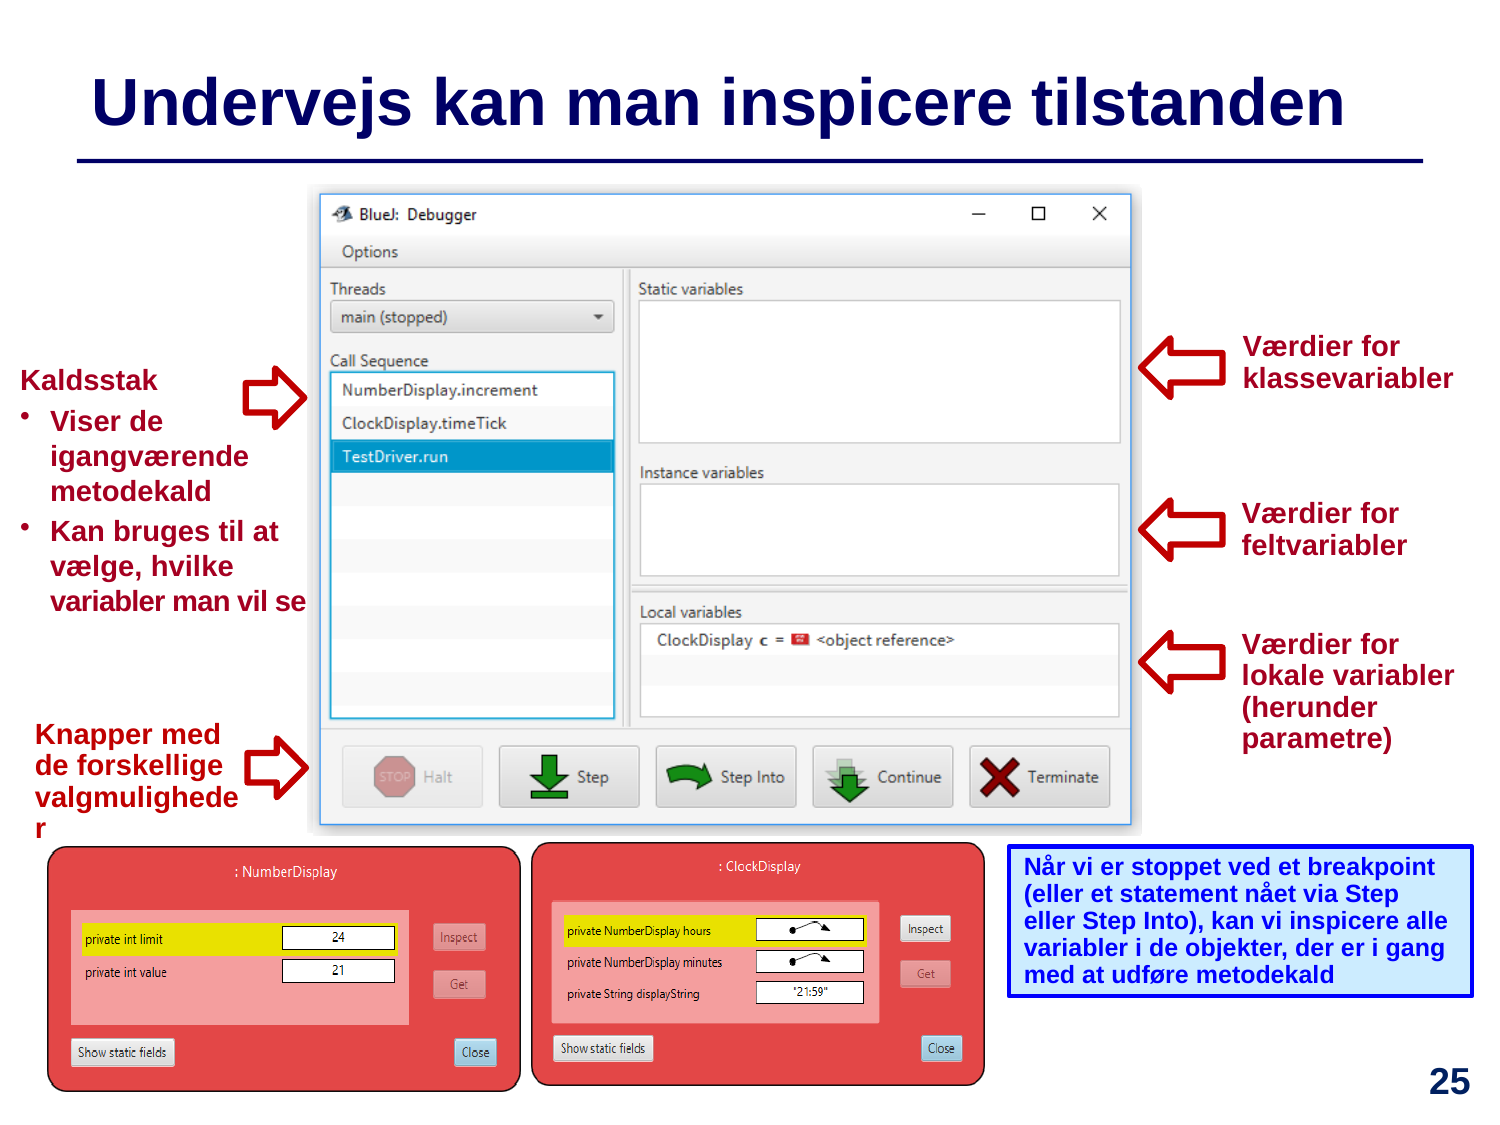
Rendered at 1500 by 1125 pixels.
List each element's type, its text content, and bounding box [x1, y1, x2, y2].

text_box Når vi er stoppet ved et breakpoint (eller et statement nået via Step eller Step Into), kan vi inspicere alle variabler i de objekter, der er i gang med at udføre metodekald [1009, 846, 1472, 996]
text_box [1147, 338, 1223, 398]
text_box [247, 738, 301, 798]
text_box Knapper med de forskellige valgmuligheder [20, 711, 266, 853]
text_box [1147, 632, 1223, 692]
picture [306, 184, 1142, 836]
text_box [245, 368, 301, 428]
slide_number 25 [1399, 1050, 1500, 1125]
list Værdier for feltvariabler [1226, 491, 1486, 611]
text_box Kaldsstak Viser de igangværende metodekald Kan bruges til at vælge, hvilke variabler man vil se [5, 353, 301, 635]
text_box Værdier for klassevariabler [1227, 324, 1500, 444]
picture [40, 838, 988, 1096]
text_box Værdier for lokale variabler (herunder parametre) [1226, 621, 1486, 717]
title Undervejs kan man inspicere tilstanden [76, 42, 1424, 155]
text_box [1147, 500, 1223, 560]
